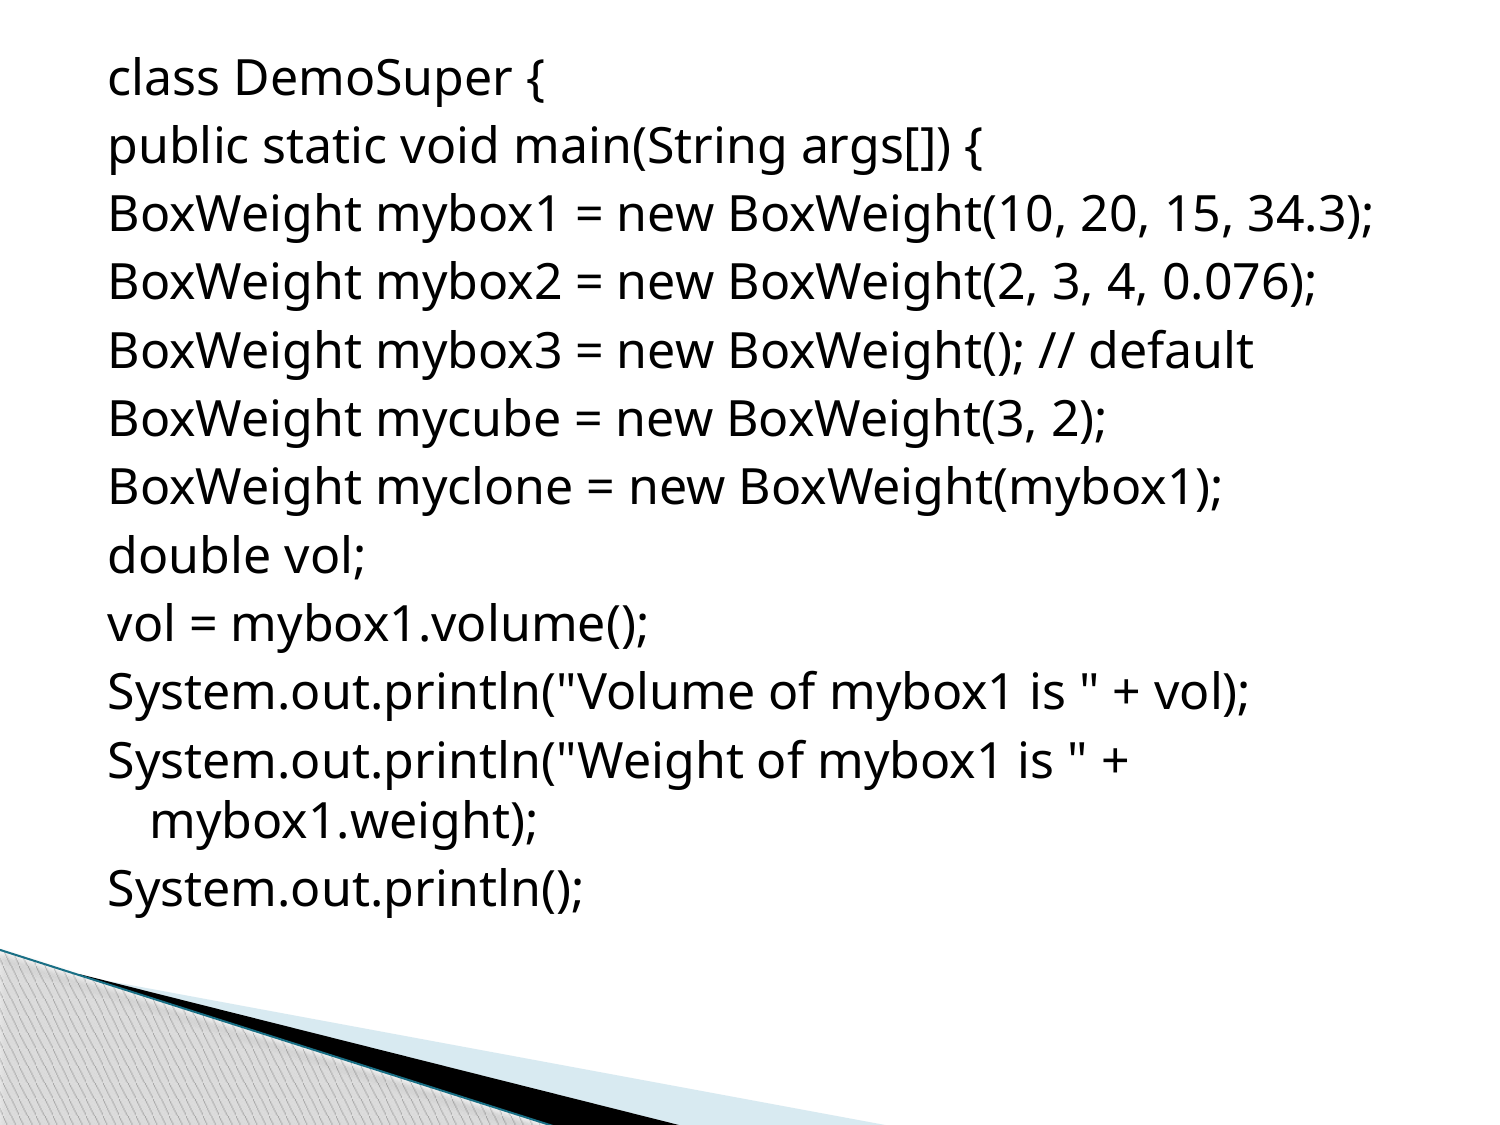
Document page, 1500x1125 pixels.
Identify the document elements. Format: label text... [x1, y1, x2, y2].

list class DemoSuper { public static void main(String args[]) { BoxWeight mybox1 = new BoxWeight(10, 20, 15, 34.3); BoxWeight mybox2 = new BoxWeight(2, 3, 4, 0.076); BoxWeight mybox3 = new BoxWeight(); // default BoxWeight mycube = new BoxWeight(3, 2); BoxWeight myclone = new BoxWeight(mybox1); double vol; vol = mybox1.volume(); System.out.println("Volume of mybox1 is " + vol); System.out.println("Weight of mybox1 is " + mybox1.weight); System.out.println(); [75, 37, 1425, 1010]
